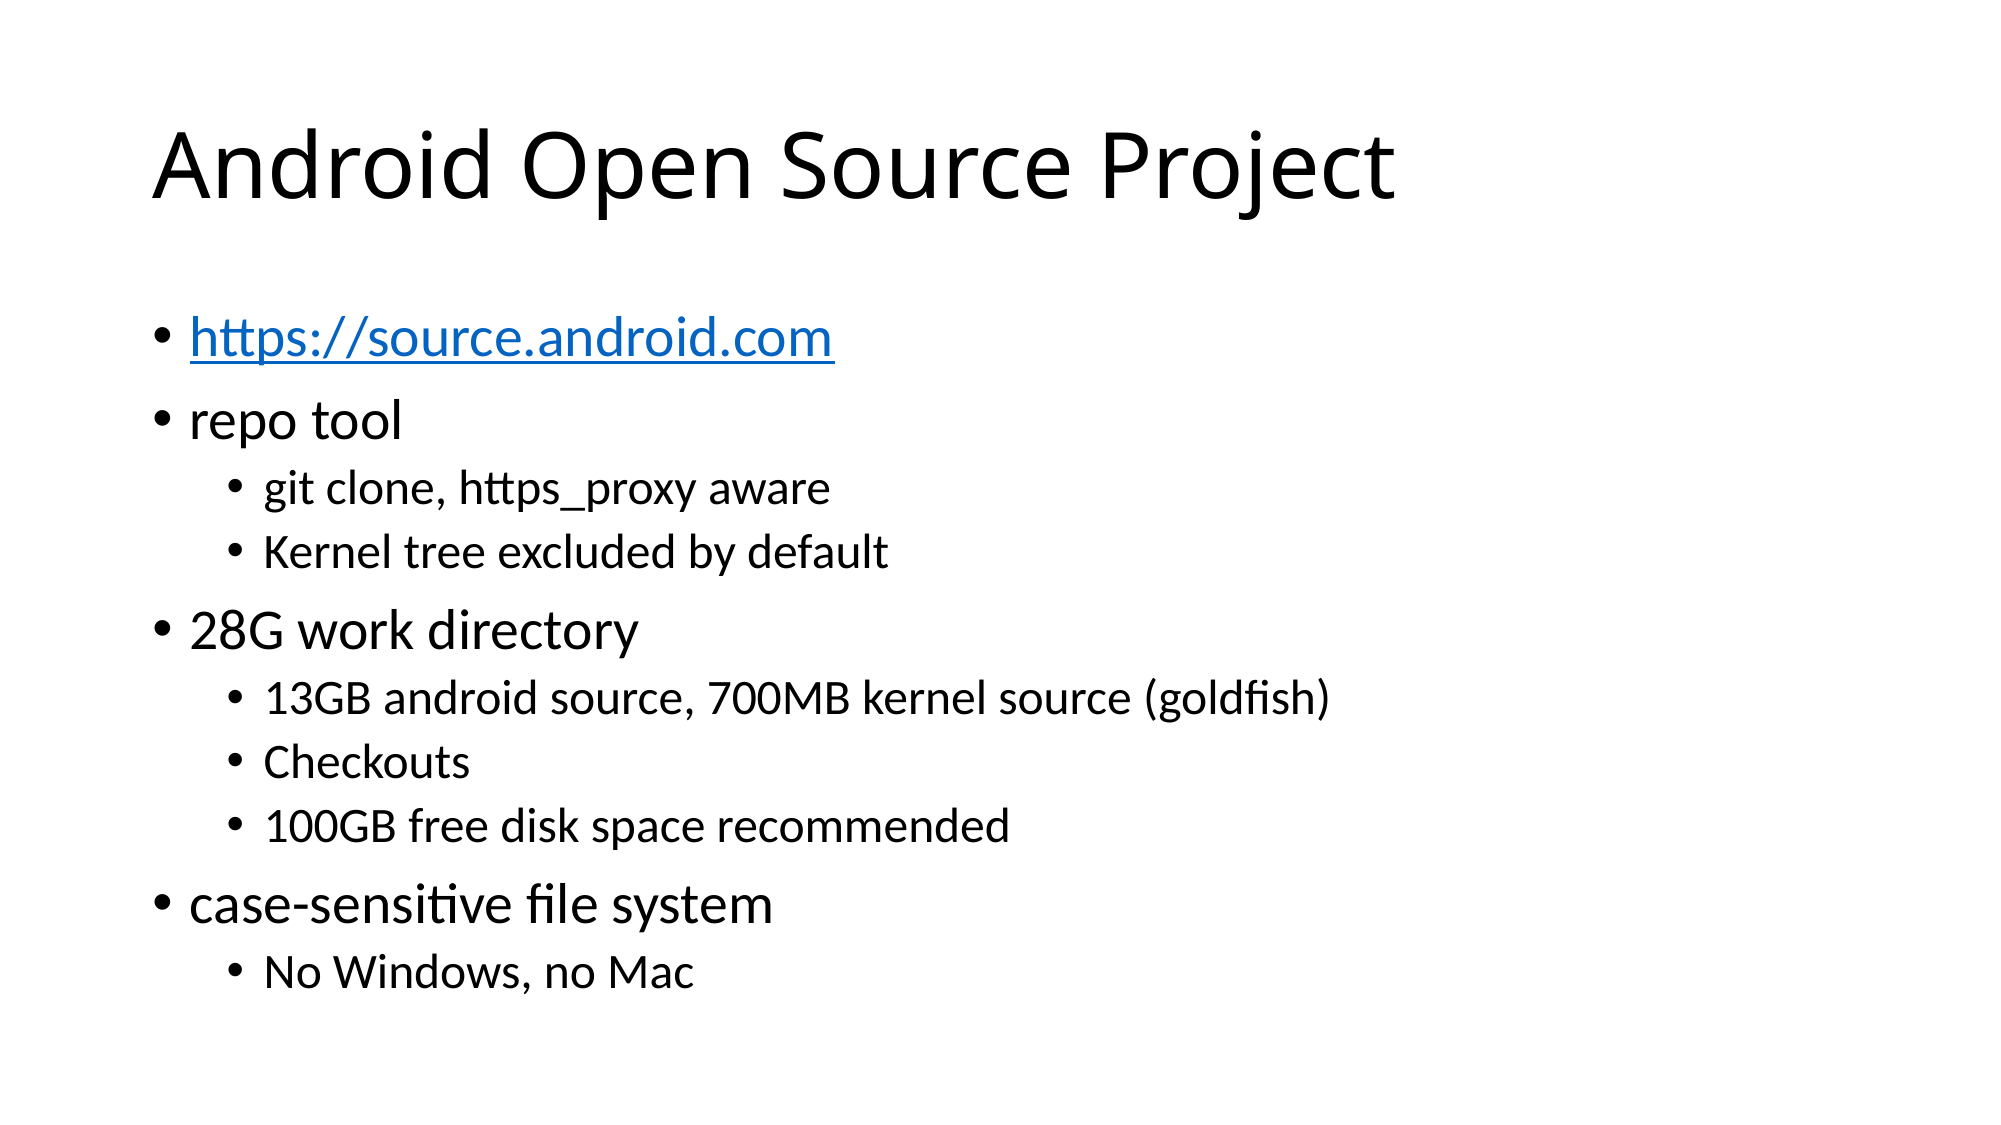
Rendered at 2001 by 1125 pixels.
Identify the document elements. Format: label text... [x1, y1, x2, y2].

title Android Open Source Project [137, 59, 1863, 278]
list https://source.android.com repo tool git clone, https_proxy aware Kernel tree excluded by default 28G work directory 13GB android source, 700MB kernel source (goldfish) Checkouts 100GB free disk space recommended case-sensitive file system No Windows, no Mac [137, 299, 1863, 1014]
